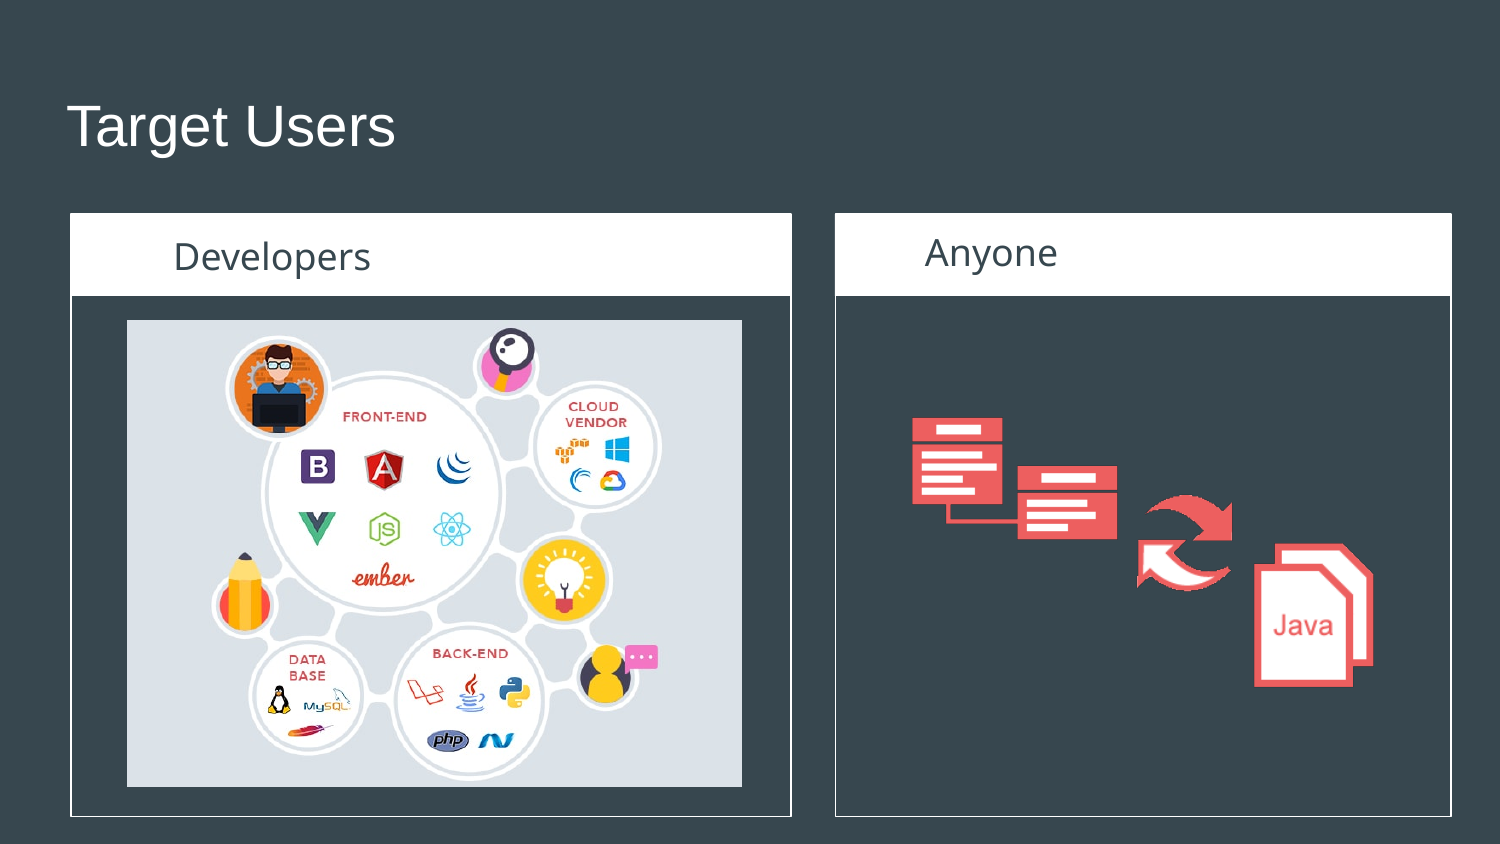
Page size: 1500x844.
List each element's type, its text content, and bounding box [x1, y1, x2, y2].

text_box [834, 213, 1452, 817]
picture [905, 414, 1381, 692]
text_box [70, 213, 792, 817]
title Target Users [51, 72, 1449, 167]
picture [126, 319, 742, 788]
